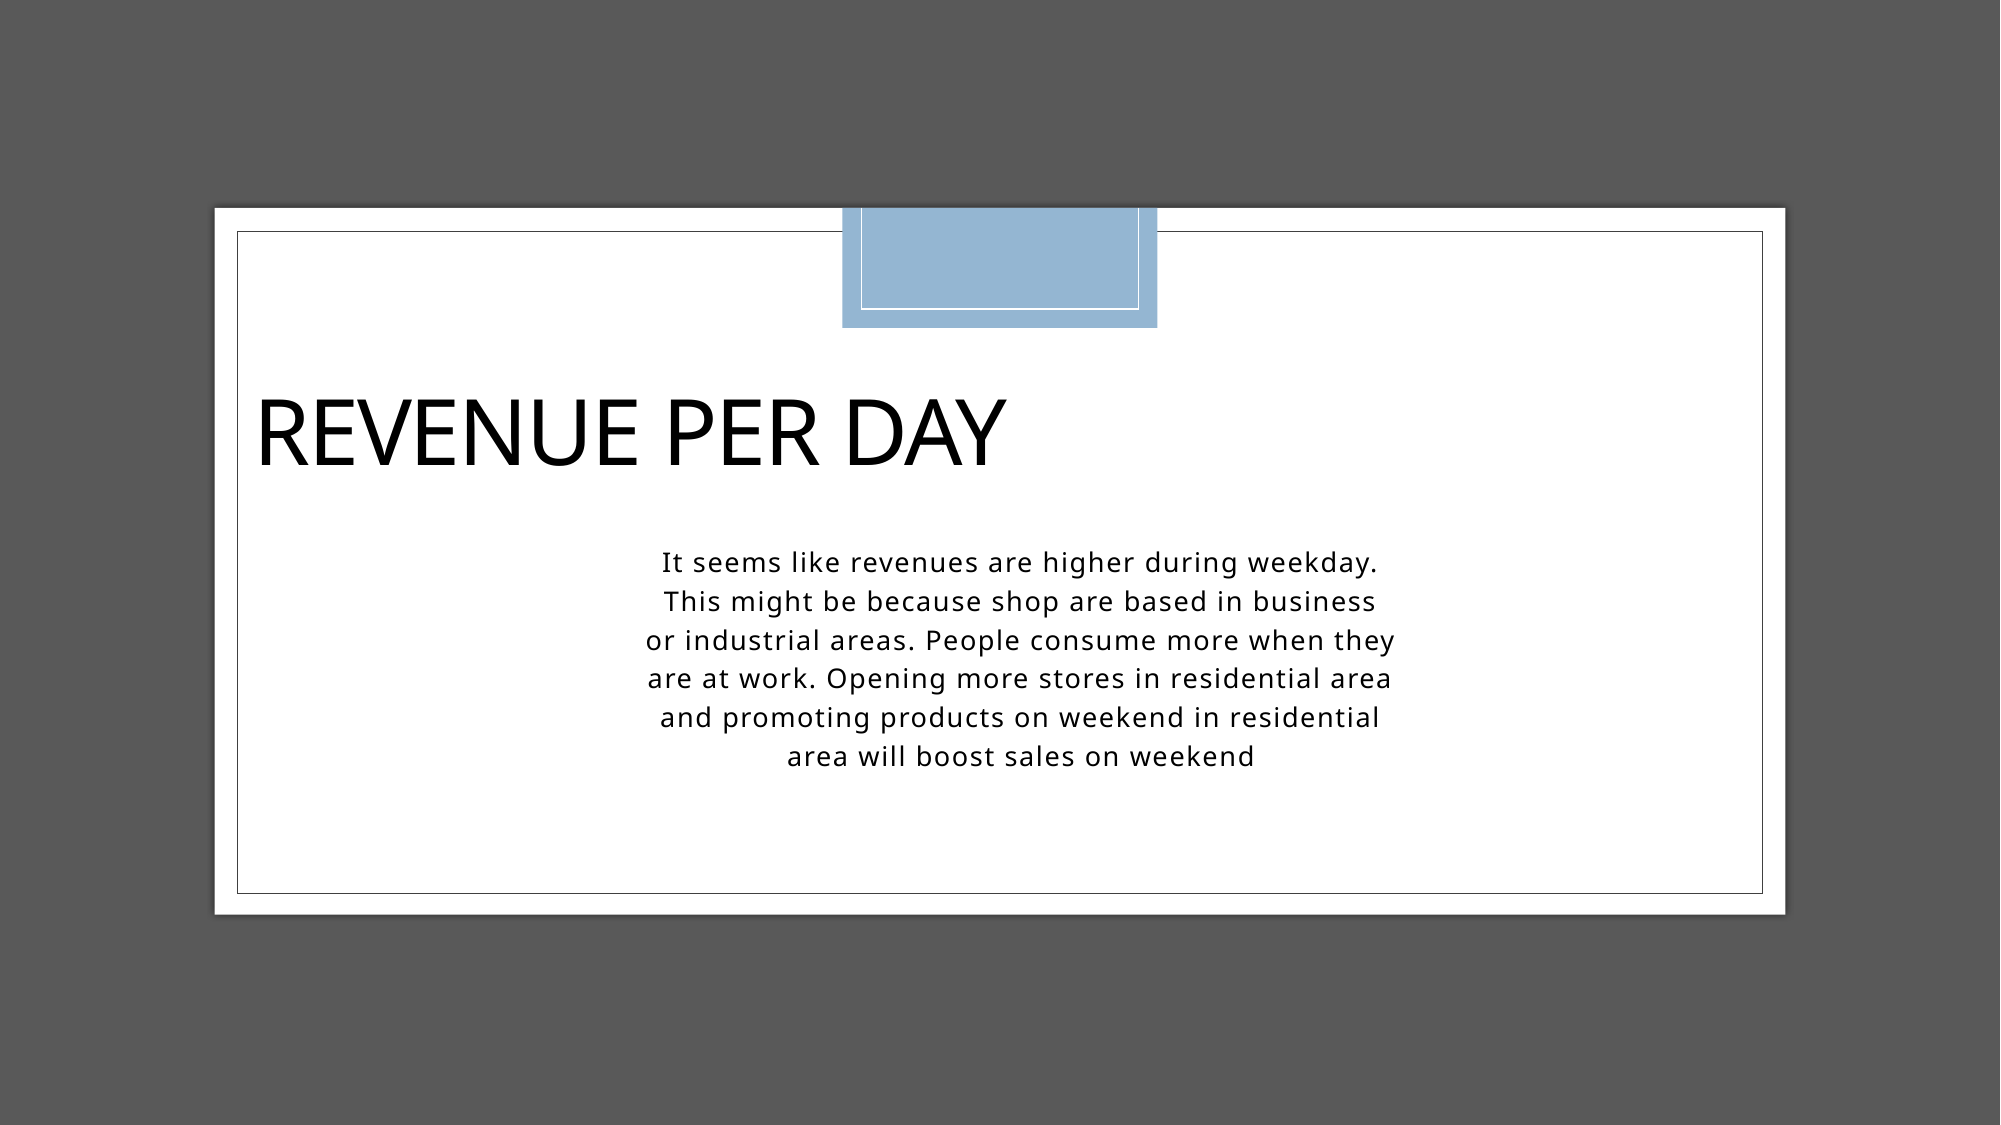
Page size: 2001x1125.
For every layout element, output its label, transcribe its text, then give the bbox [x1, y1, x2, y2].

title Revenue per day [237, 363, 1021, 513]
subtitle It seems like revenues are higher during weekday. This might be because shop are based in business or industrial areas. People consume more when they are at work. Opening more stores in residential area and promoting products on weekend in residential area will boost sales on weekend [629, 531, 1413, 786]
